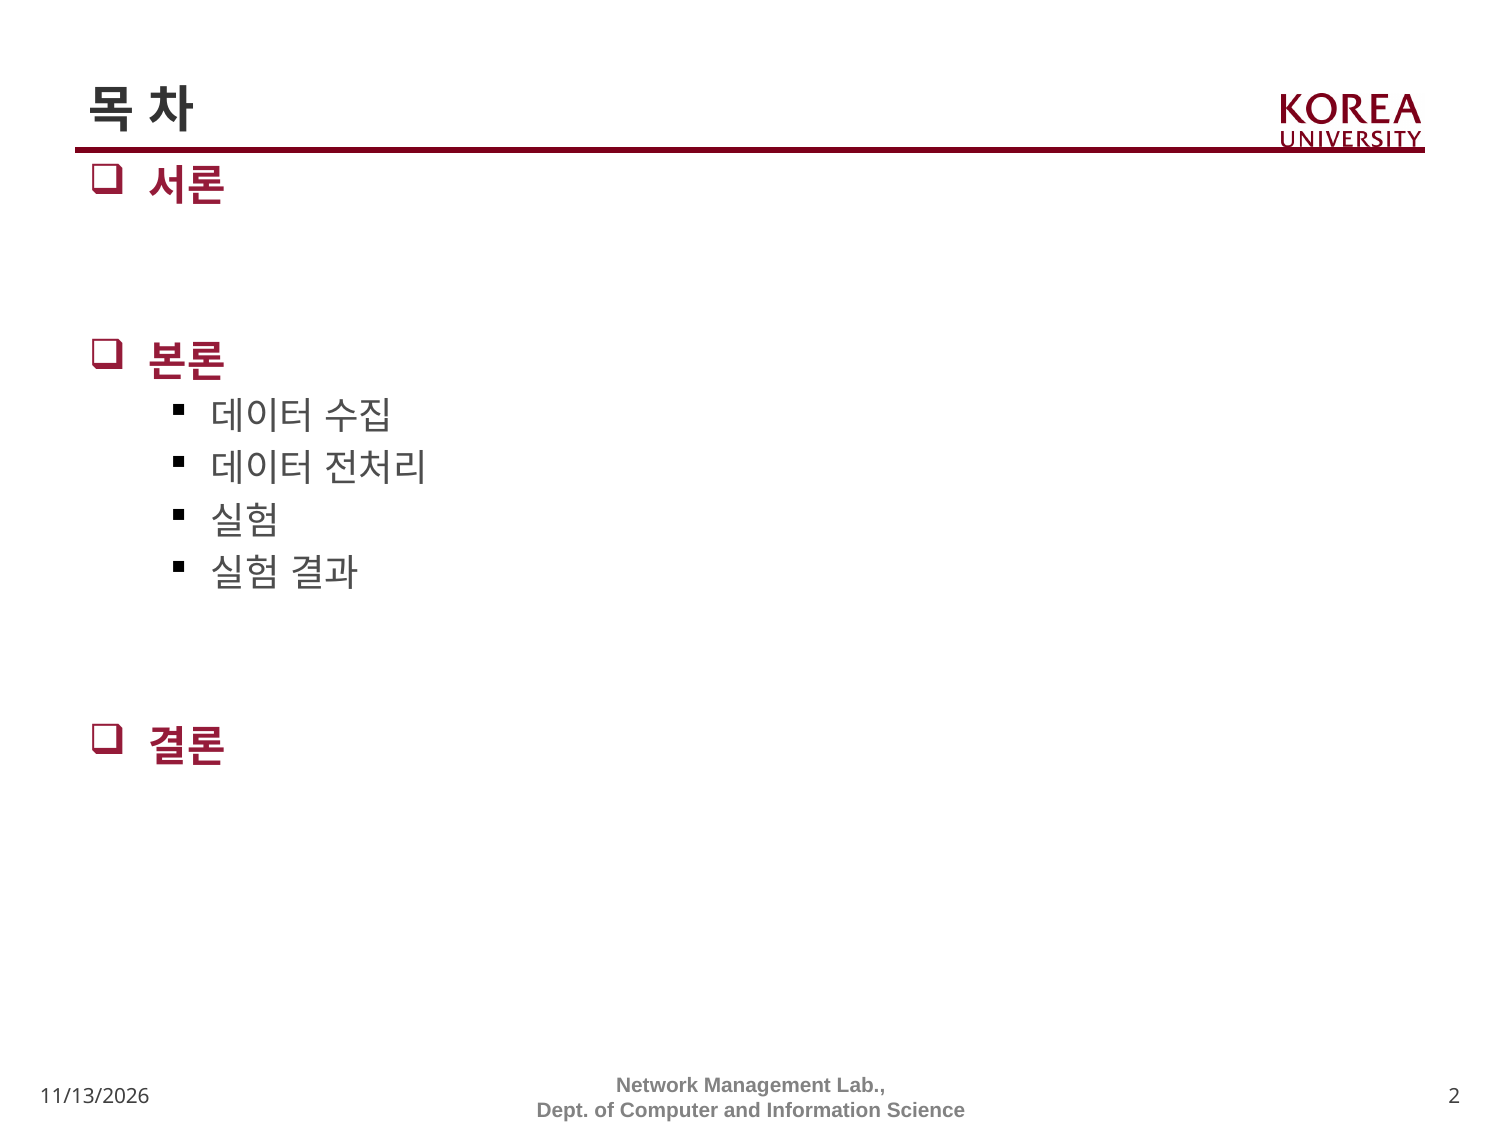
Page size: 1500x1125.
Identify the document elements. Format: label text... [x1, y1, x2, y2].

list 서론 본론 데이터 수집 데이터 전처리 실험 실험 결과 결론 [73, 151, 1424, 1076]
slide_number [24, 1077, 197, 1116]
slide_number 2 [1390, 1077, 1475, 1116]
footer Network Management Lab., Dept. of Computer and Information Science [355, 1077, 1147, 1116]
title 목 차 [73, 65, 1425, 149]
